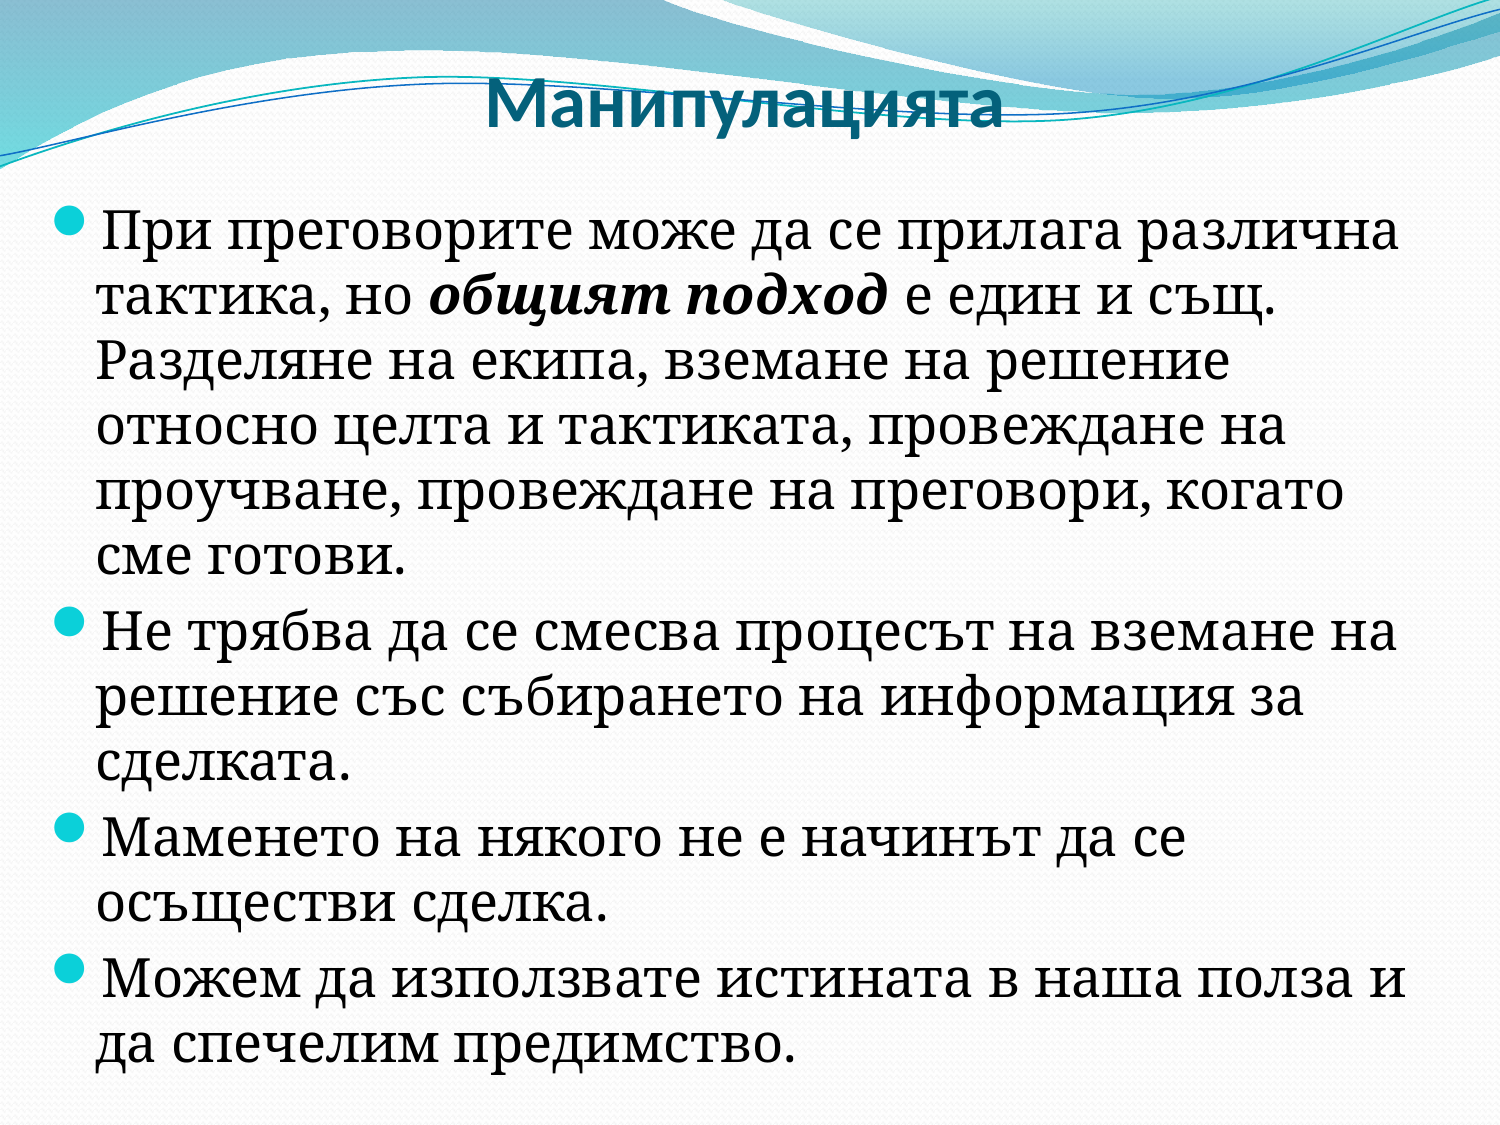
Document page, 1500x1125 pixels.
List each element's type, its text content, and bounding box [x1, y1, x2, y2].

list При преговорите може да се прилага различна тактика, но общият подход е един и същ. Разделяне на екипа, вземане на решение относно целта и тактиката, провеждане на проучване, провеждане на преговори, когато сме готови. Не трябва да се смесва процесът на вземане на решение със събирането на информация за сделката. Маменето на някого не е начинът да се осъществи сделка. Можем да използвате истината в наша полза и да спечелим предимство. [35, 187, 1454, 1090]
title Манипулацията [70, 46, 1421, 143]
